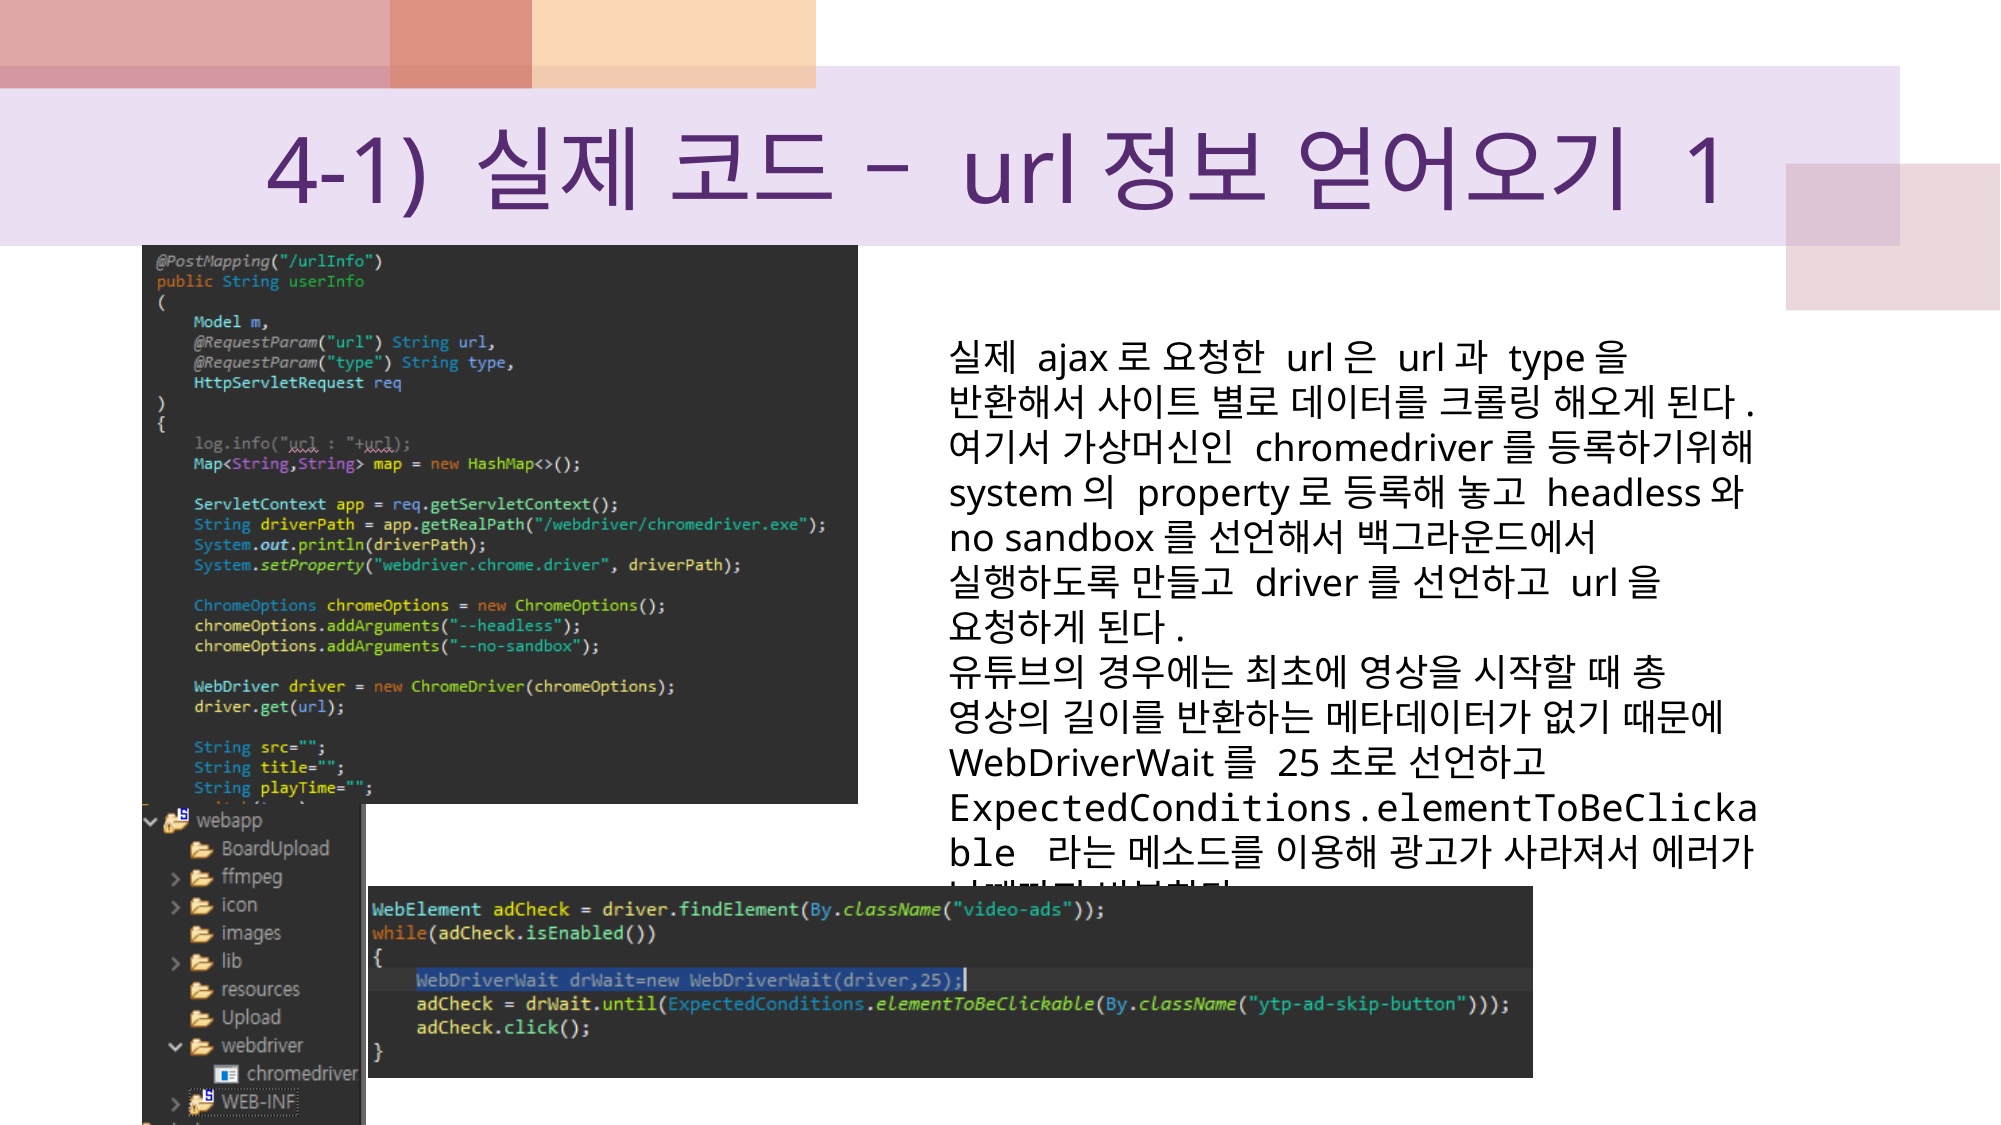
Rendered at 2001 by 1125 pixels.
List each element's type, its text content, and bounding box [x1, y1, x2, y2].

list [141, 245, 859, 805]
picture [367, 886, 1533, 1078]
text_box 실제 ajax로 요청한 url은 url과 type을 반환해서 사이트 별로 데이터를 크롤링 해오게 된다. 여기서 가상머신인 chromedriver를 등록하기위해 system의 property로 등록해 놓고 headless와 no sandbox를 선언해서 백그라운드에서 실행하도록 만들고 driver를 선언하고 url을 요청하게 된다. 유튜브의 경우에는 최초에 영상을 시작할 때 총 영상의 길이를 반환하는 메타데이터가 없기 때문에 WebDriverWait를 25초로 선언하고 ExpectedConditions.elementToBeClickable 라는 메소드를 이용해 광고가 사라져서 에러가 날때까지 반복한다. [934, 326, 1790, 926]
picture [141, 803, 366, 1125]
title 4-1) 실제 코드 – url정보 얻어오기 1 [99, 88, 1900, 246]
